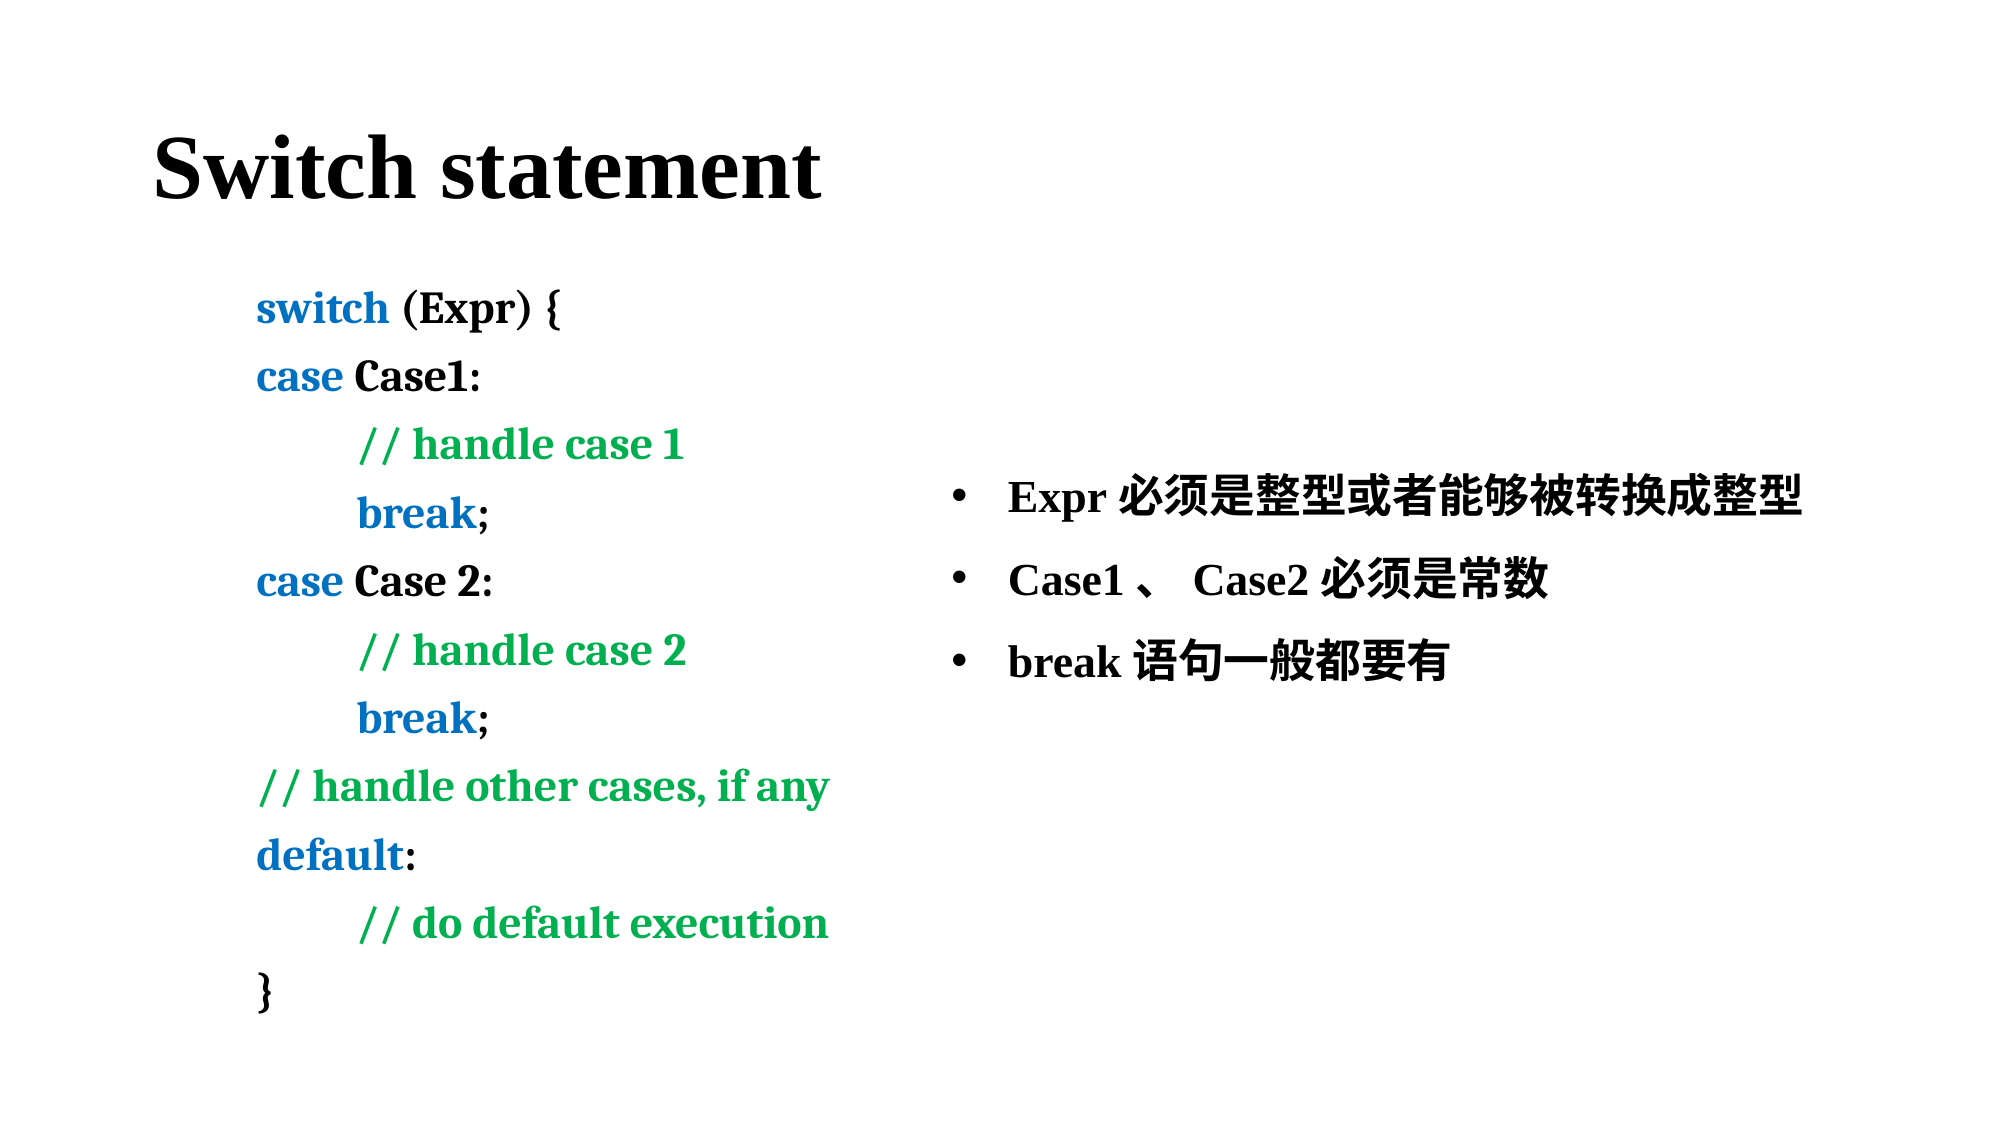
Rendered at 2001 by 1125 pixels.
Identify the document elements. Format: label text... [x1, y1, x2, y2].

text_box switch (Expr) { case Case1: // handle case 1 break; case Case 2: // handle case 2 break; // handle other cases, if any default: // do default execution } [241, 256, 1053, 1024]
text_box Expr必须是整型或者能够被转换成整型 Case1、Case2必须是常数 break语句一般都要有 [936, 432, 1842, 695]
title Switch statement [137, 59, 1863, 278]
